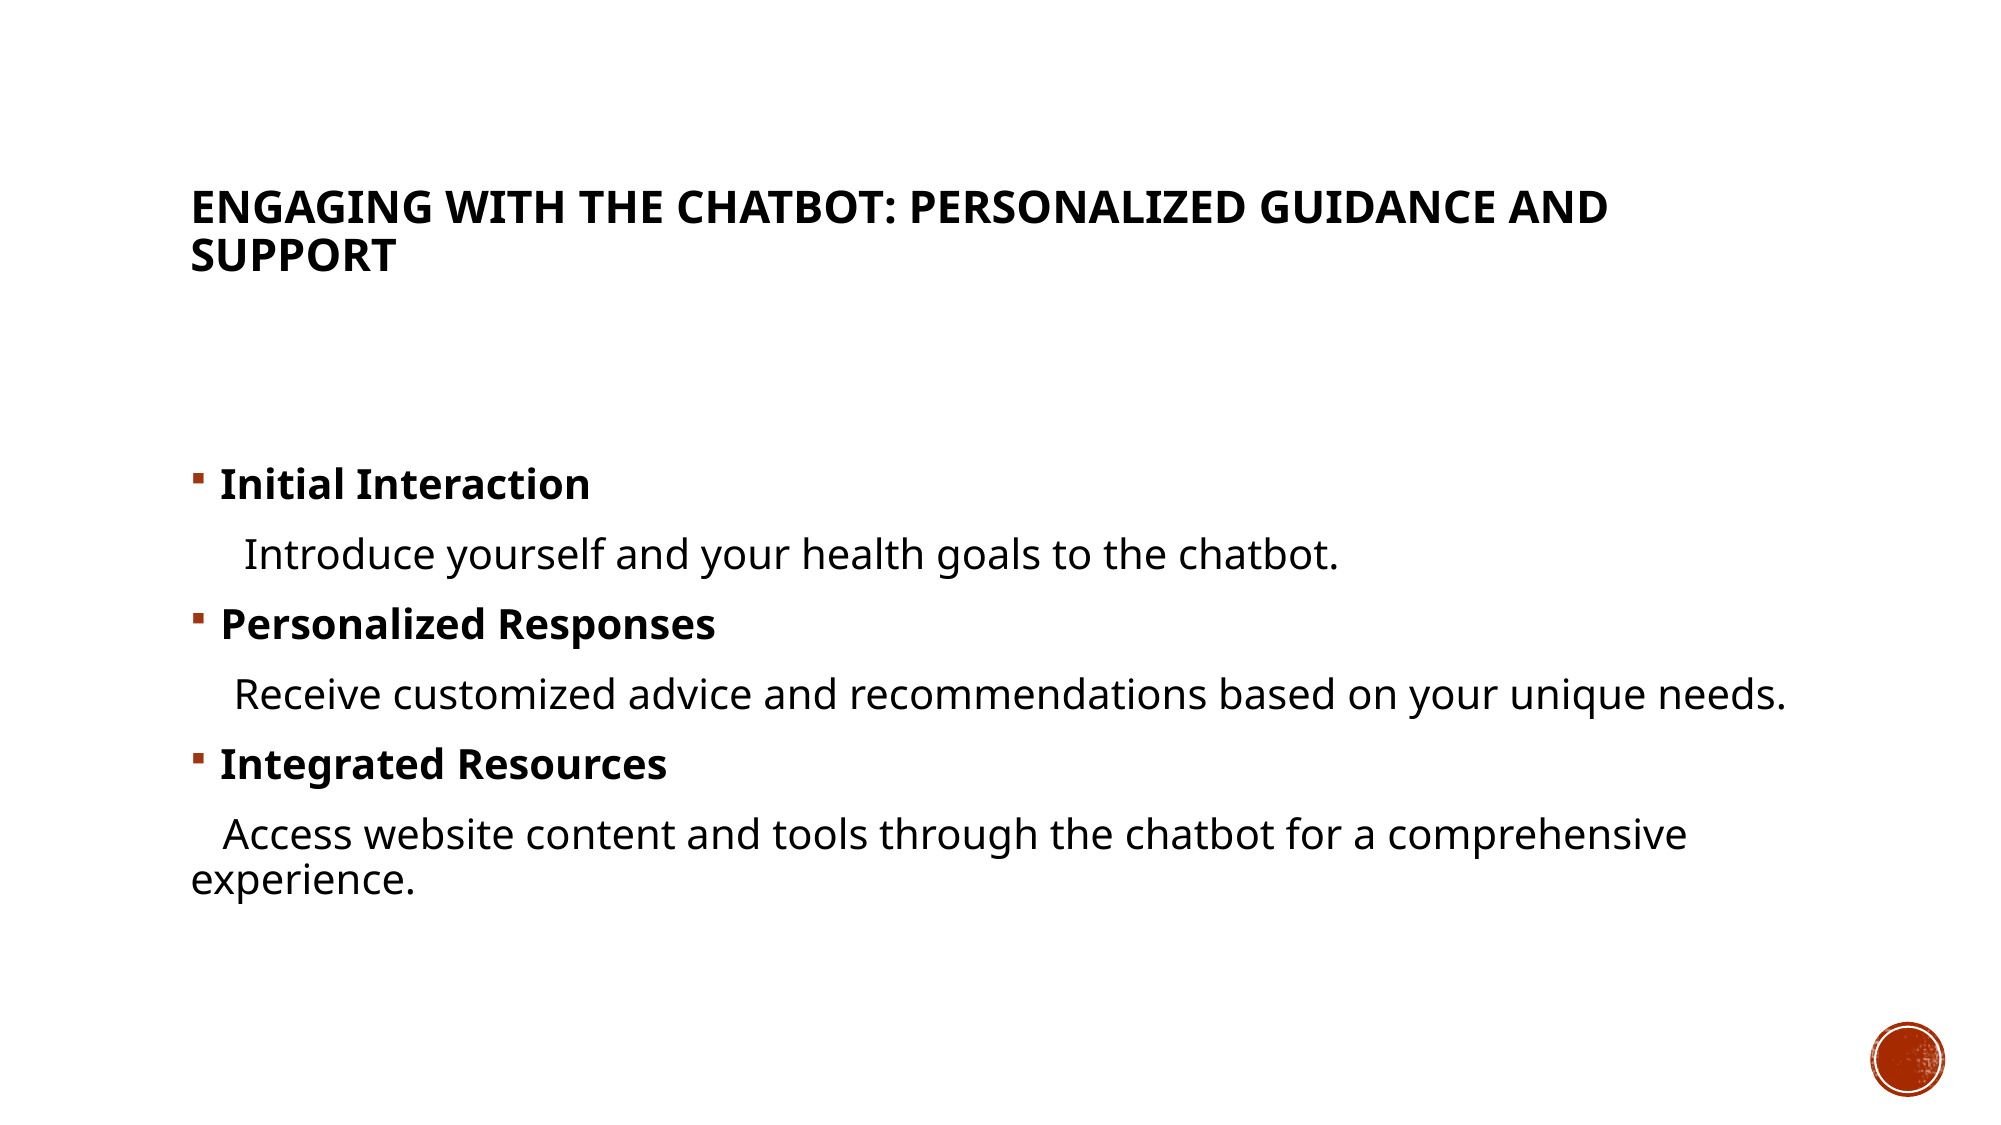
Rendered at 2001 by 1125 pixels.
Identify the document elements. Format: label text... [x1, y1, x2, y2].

title Engaging with the Chatbot: Personalized Guidance and Support [175, 79, 1826, 344]
list Initial Interaction Introduce yourself and your health goals to the chatbot. Personalized Responses Receive customized advice and recommendations based on your unique needs. Integrated Resources Access website content and tools through the chatbot for a comprehensive experience. [175, 455, 1826, 1013]
